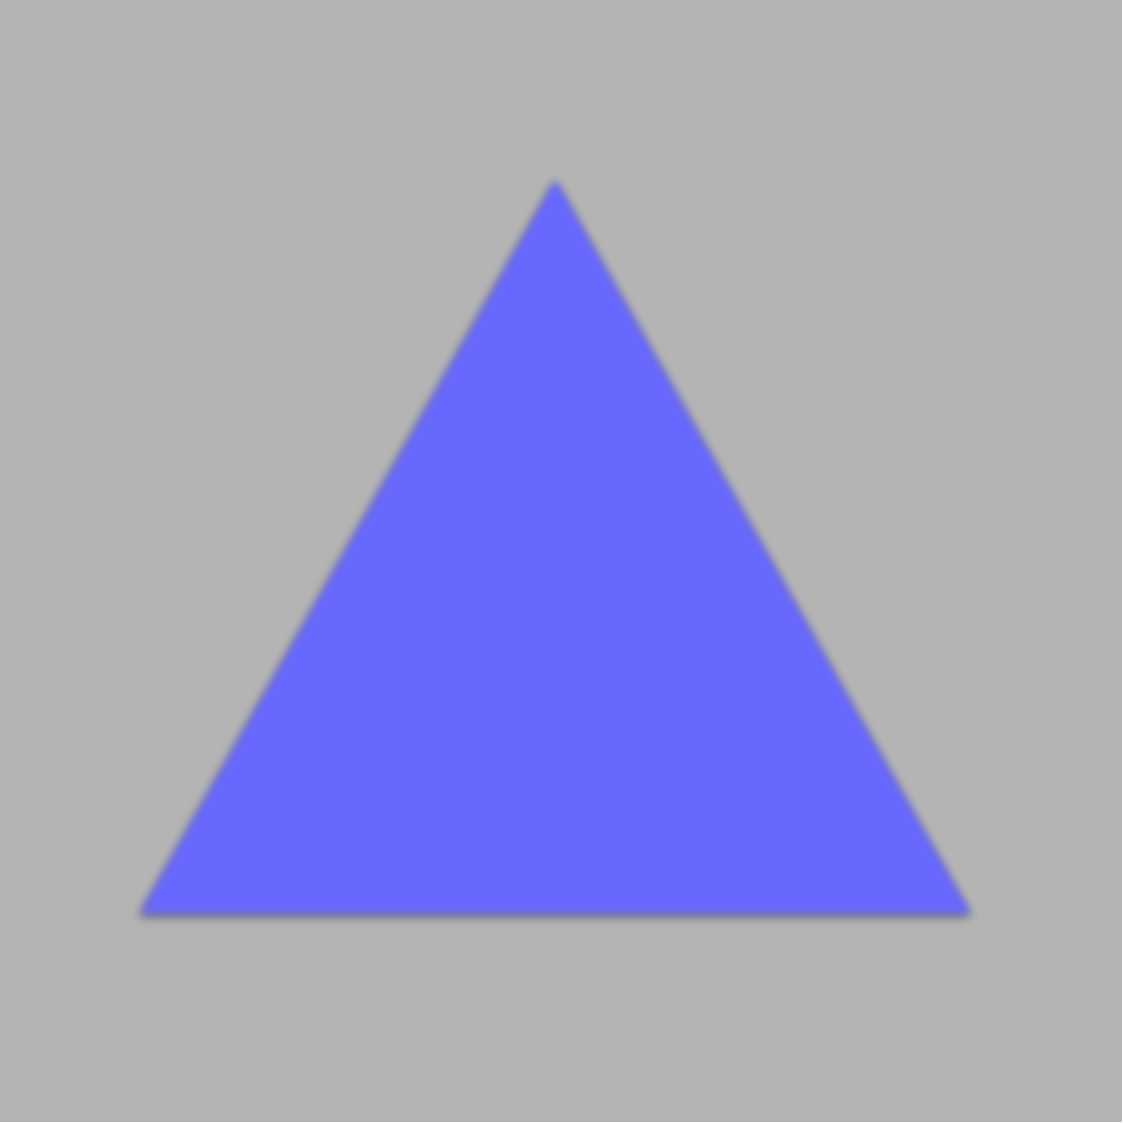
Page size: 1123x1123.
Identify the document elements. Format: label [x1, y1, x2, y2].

text_box [152, 194, 960, 909]
